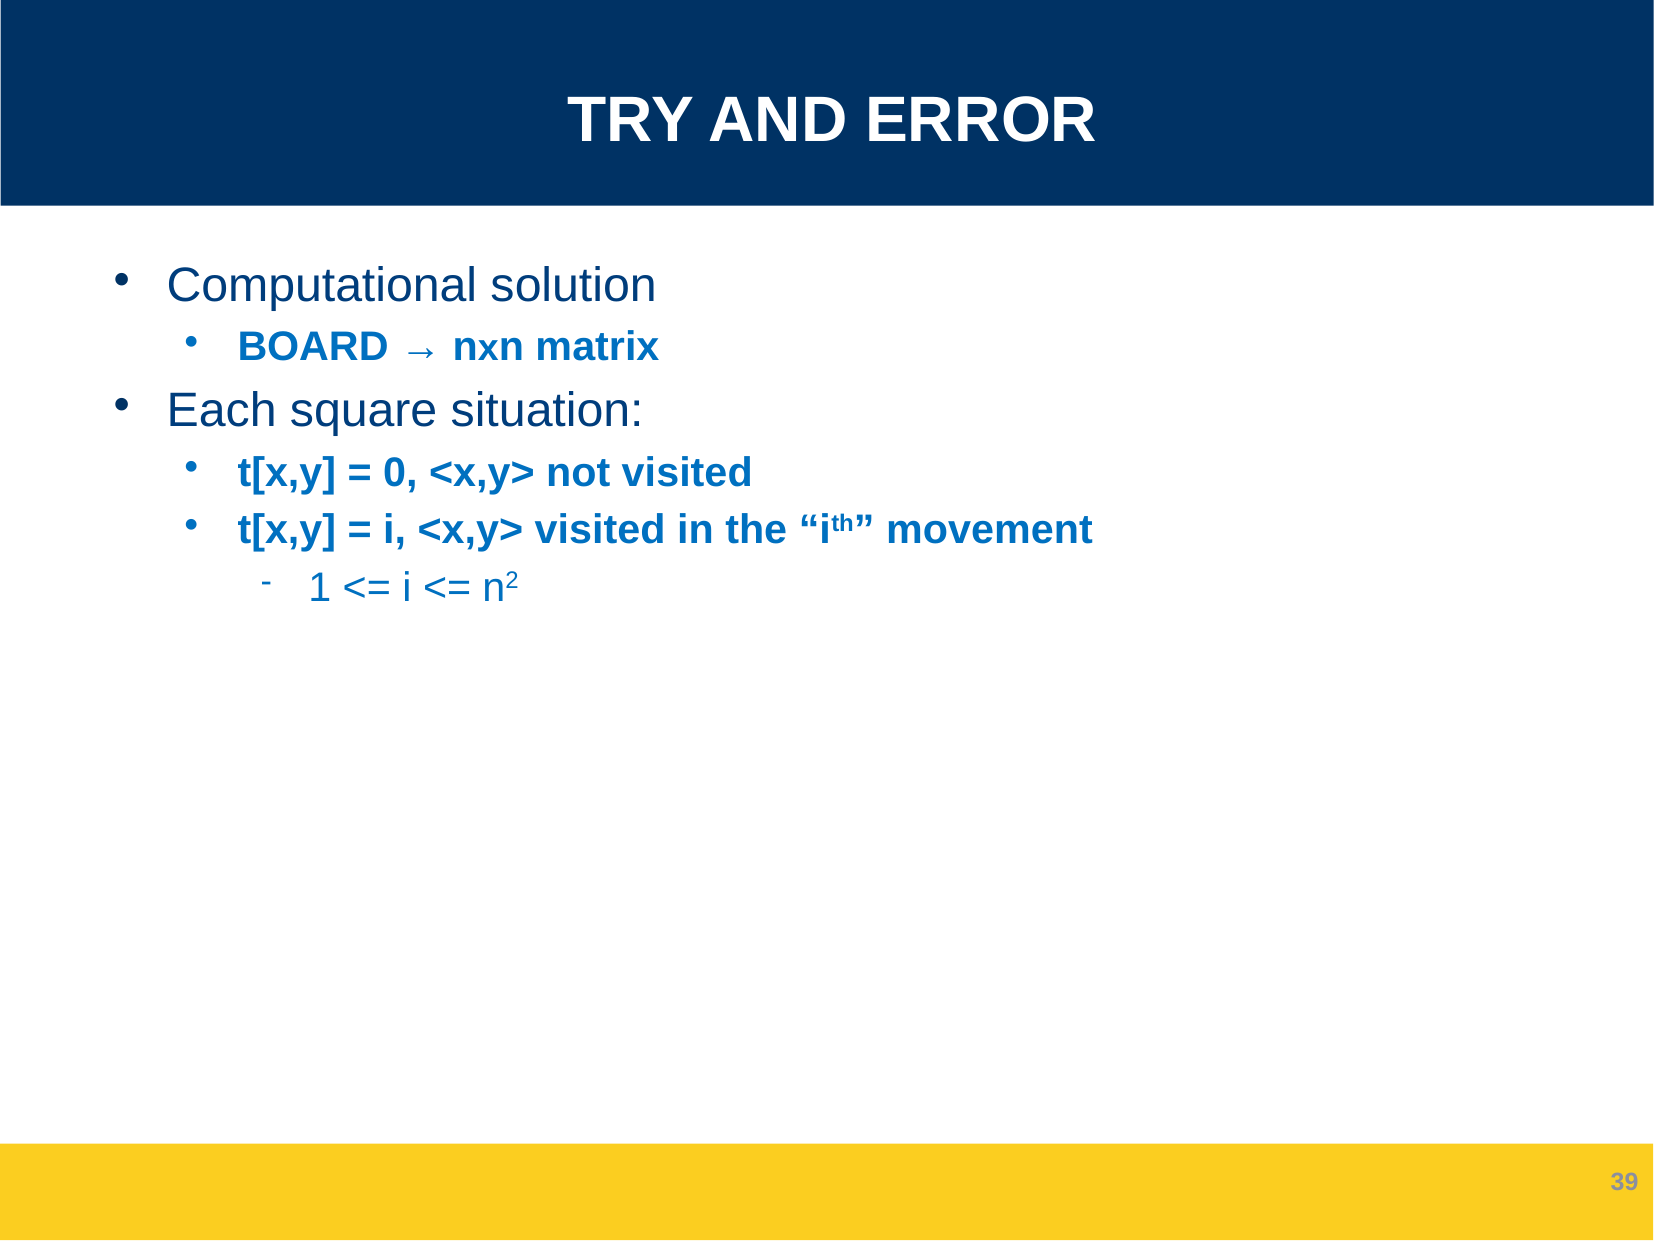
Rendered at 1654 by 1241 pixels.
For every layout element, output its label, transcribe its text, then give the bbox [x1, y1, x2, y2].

slide_number 39 [1267, 1149, 1654, 1216]
list Computational solution BOARD → nxn matrix Each square situation: t[x,y] = 0, <x,y> not visited t[x,y] = i, <x,y> visited in the “ith” movement 1 <= i <= n2 [80, 245, 1585, 1151]
title Try and Error [80, 26, 1585, 206]
